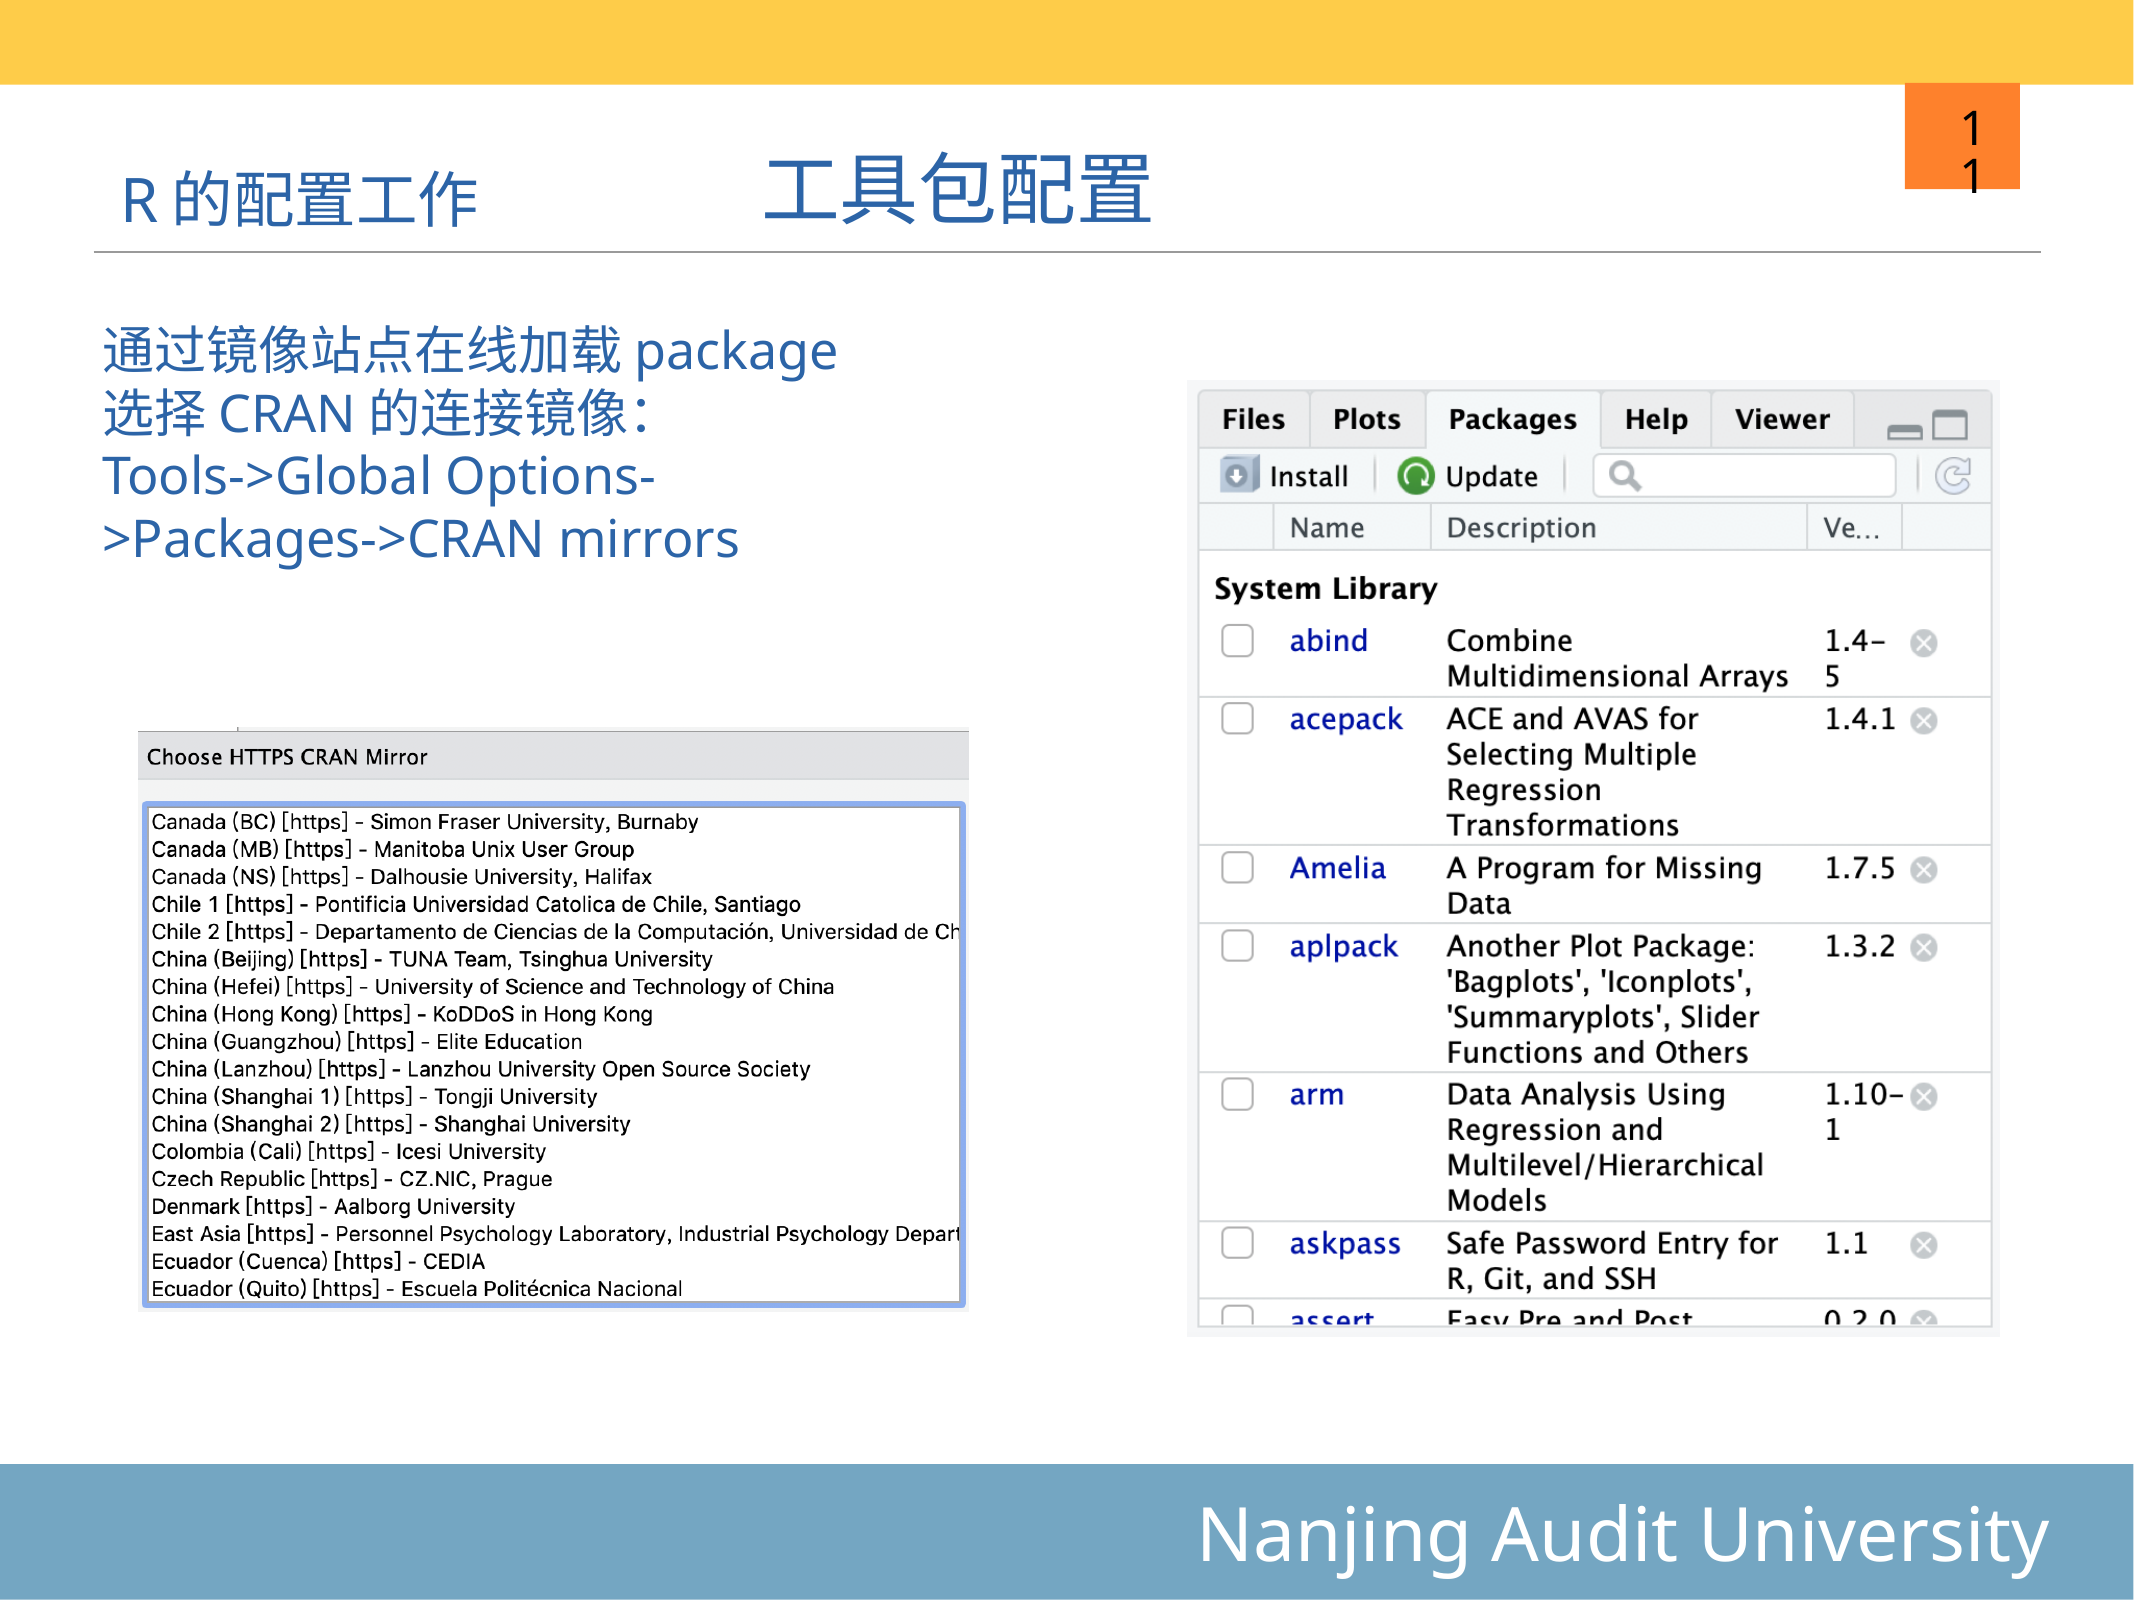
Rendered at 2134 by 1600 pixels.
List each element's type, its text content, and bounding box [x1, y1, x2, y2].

list 通过镜像站点在线加载package 选择CRAN的连接镜像： Tools->Global Options->Packages->CRAN mirrors [93, 308, 907, 672]
picture [1186, 380, 2000, 1338]
picture [138, 727, 970, 1312]
slide_number 11 [1950, 96, 1997, 172]
list 工具包配置 [752, 92, 1165, 244]
list R的配置工作 [111, 92, 524, 244]
